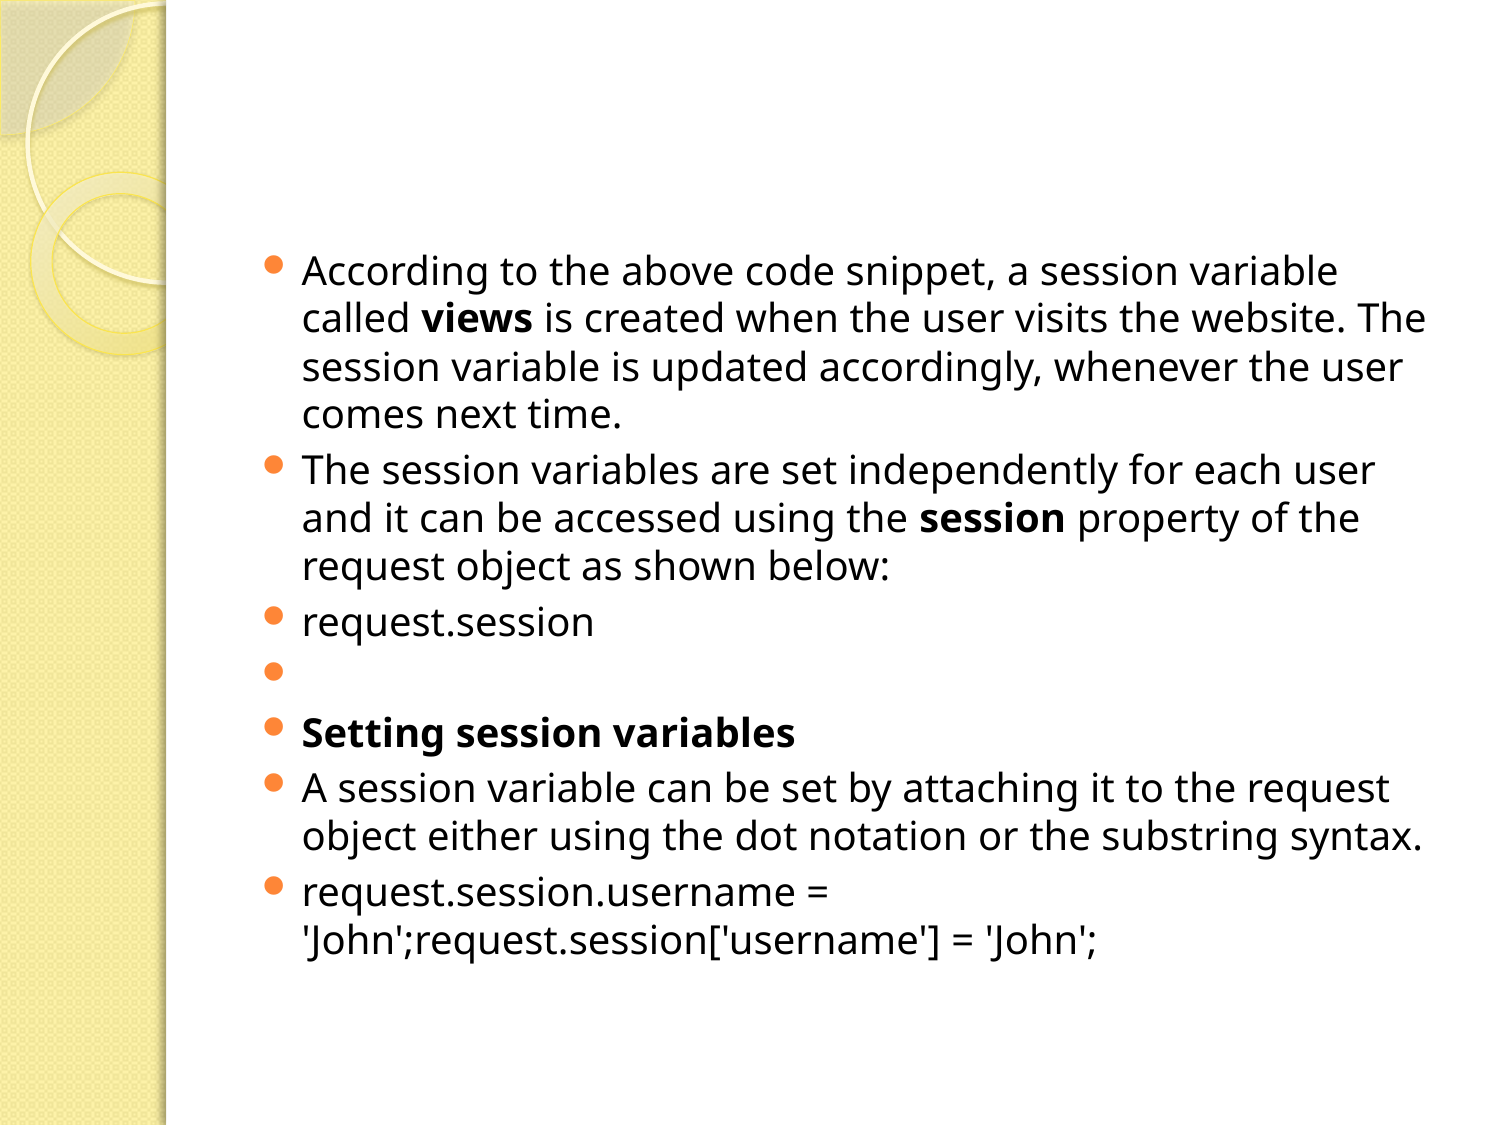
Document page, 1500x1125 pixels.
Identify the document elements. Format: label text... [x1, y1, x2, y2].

list According to the above code snippet, a session variable called views is created when the user visits the website. The session variable is updated accordingly, whenever the user comes next time. The session variables are set independently for each user and it can be accessed using the session property of the request object as shown below: request.session Setting session variables A session variable can be set by attaching it to the request object either using the dot notation or the substring syntax. request.session.username = 'John';request.session['username'] = 'John'; [235, 237, 1466, 1025]
